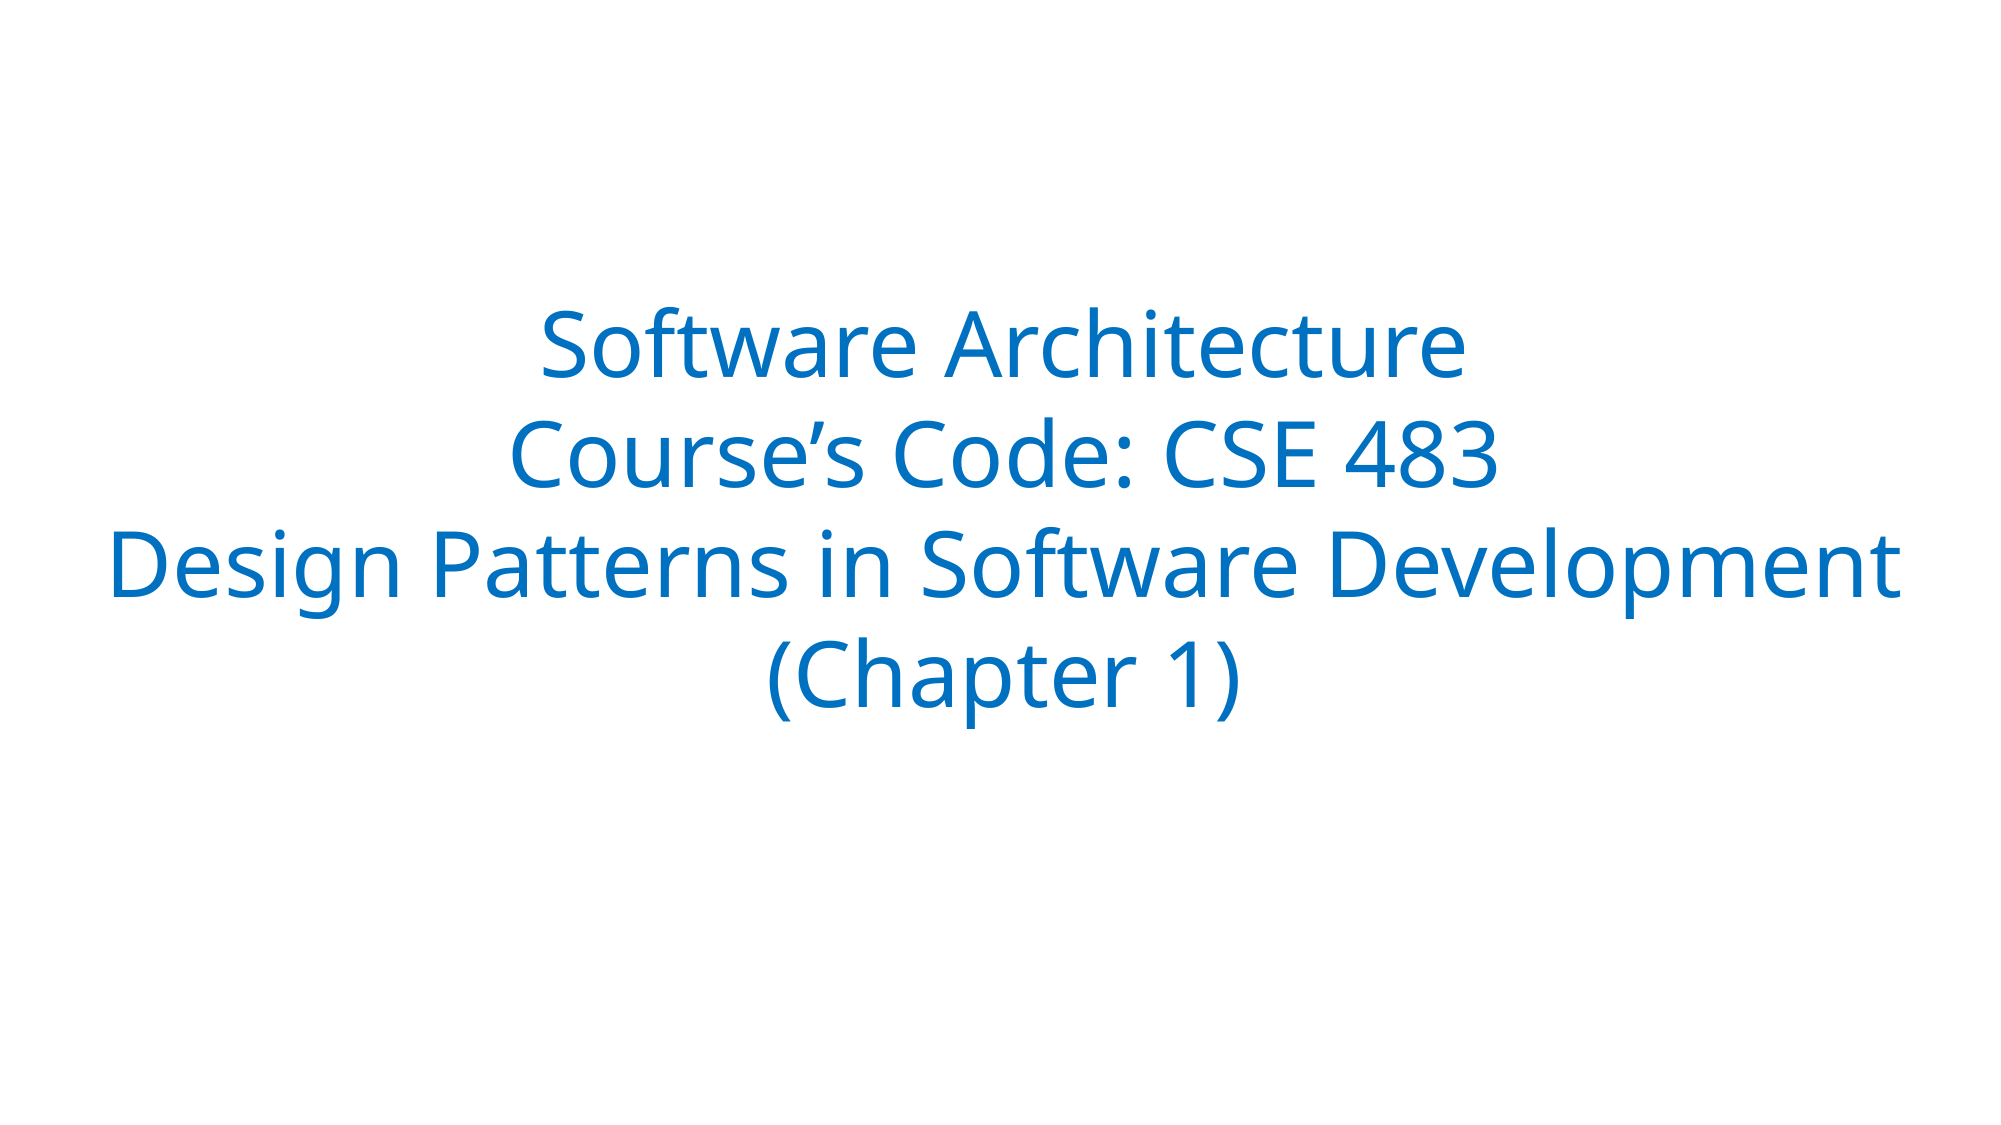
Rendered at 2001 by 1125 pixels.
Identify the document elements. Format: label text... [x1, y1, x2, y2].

title Software Architecture Course’s Code: CSE 483 Design Patterns in Software Development (Chapter 1) [69, 217, 1940, 795]
